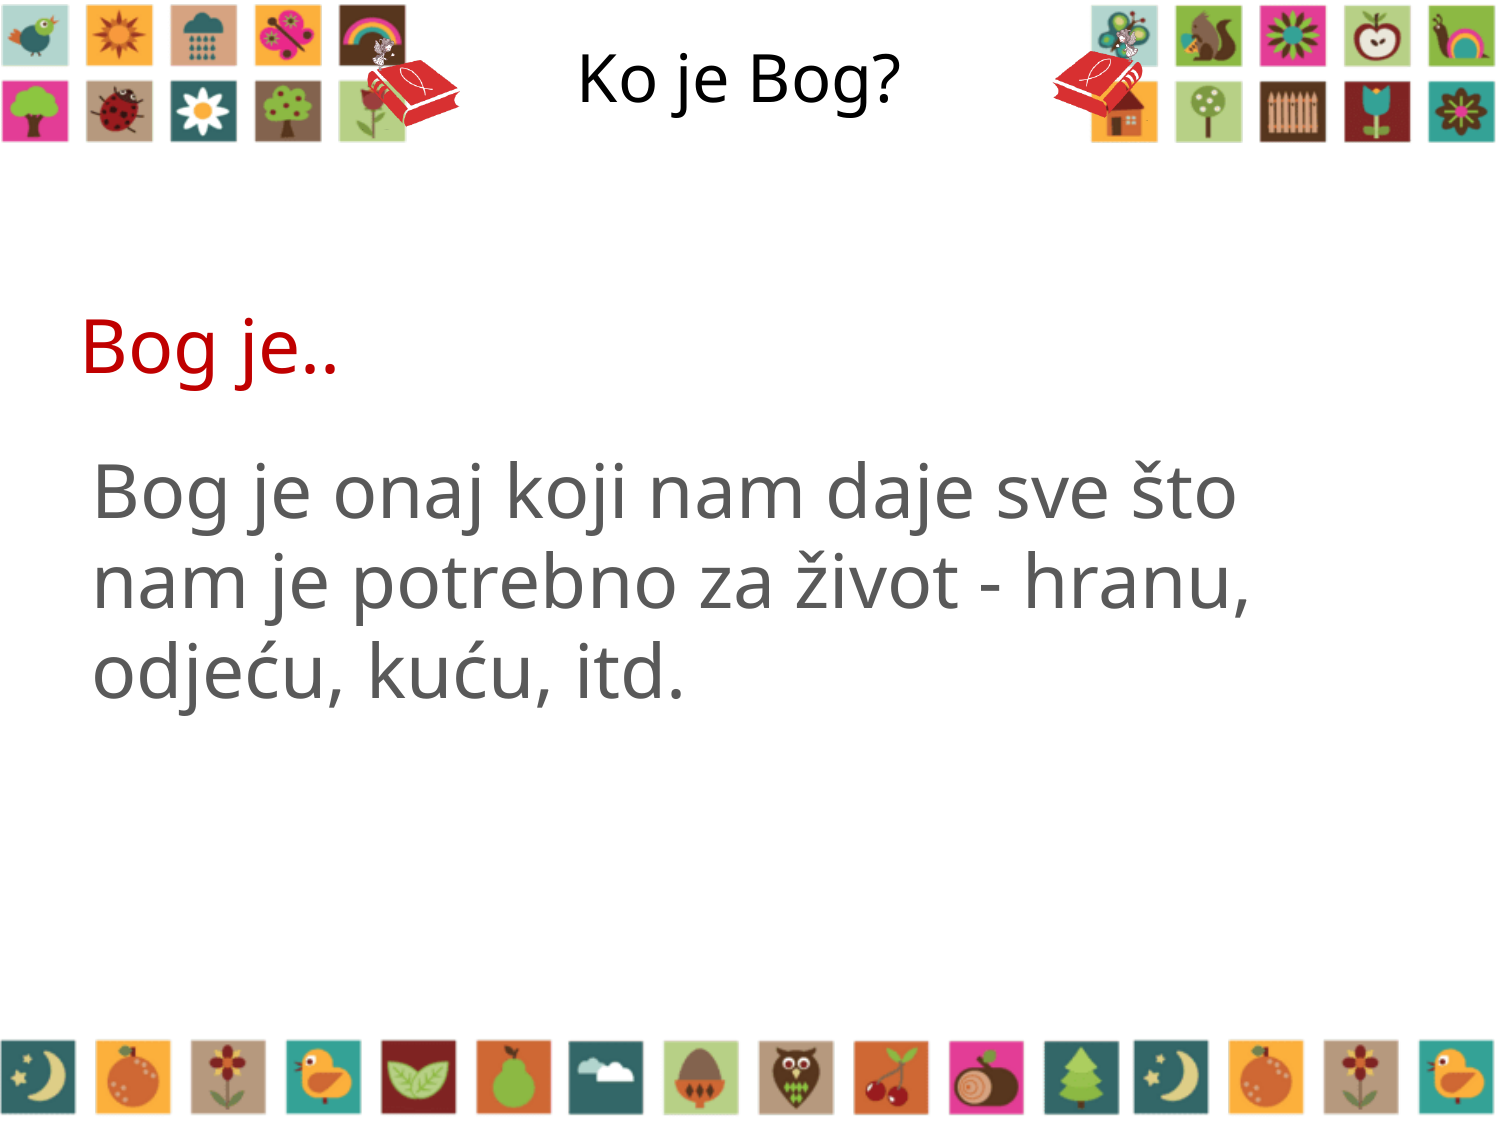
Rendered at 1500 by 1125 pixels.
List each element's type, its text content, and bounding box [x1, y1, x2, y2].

text_box Ko je Bog? [497, 28, 1017, 124]
text_box Bog je onaj koji nam daje sve što nam je potrebno za život - hranu, odjeću, kuću, itd. [76, 436, 1424, 722]
text_box Bog je.. [64, 290, 1412, 396]
picture [1021, 3, 1500, 150]
picture [0, 3, 492, 150]
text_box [0, 1028, 1500, 1118]
